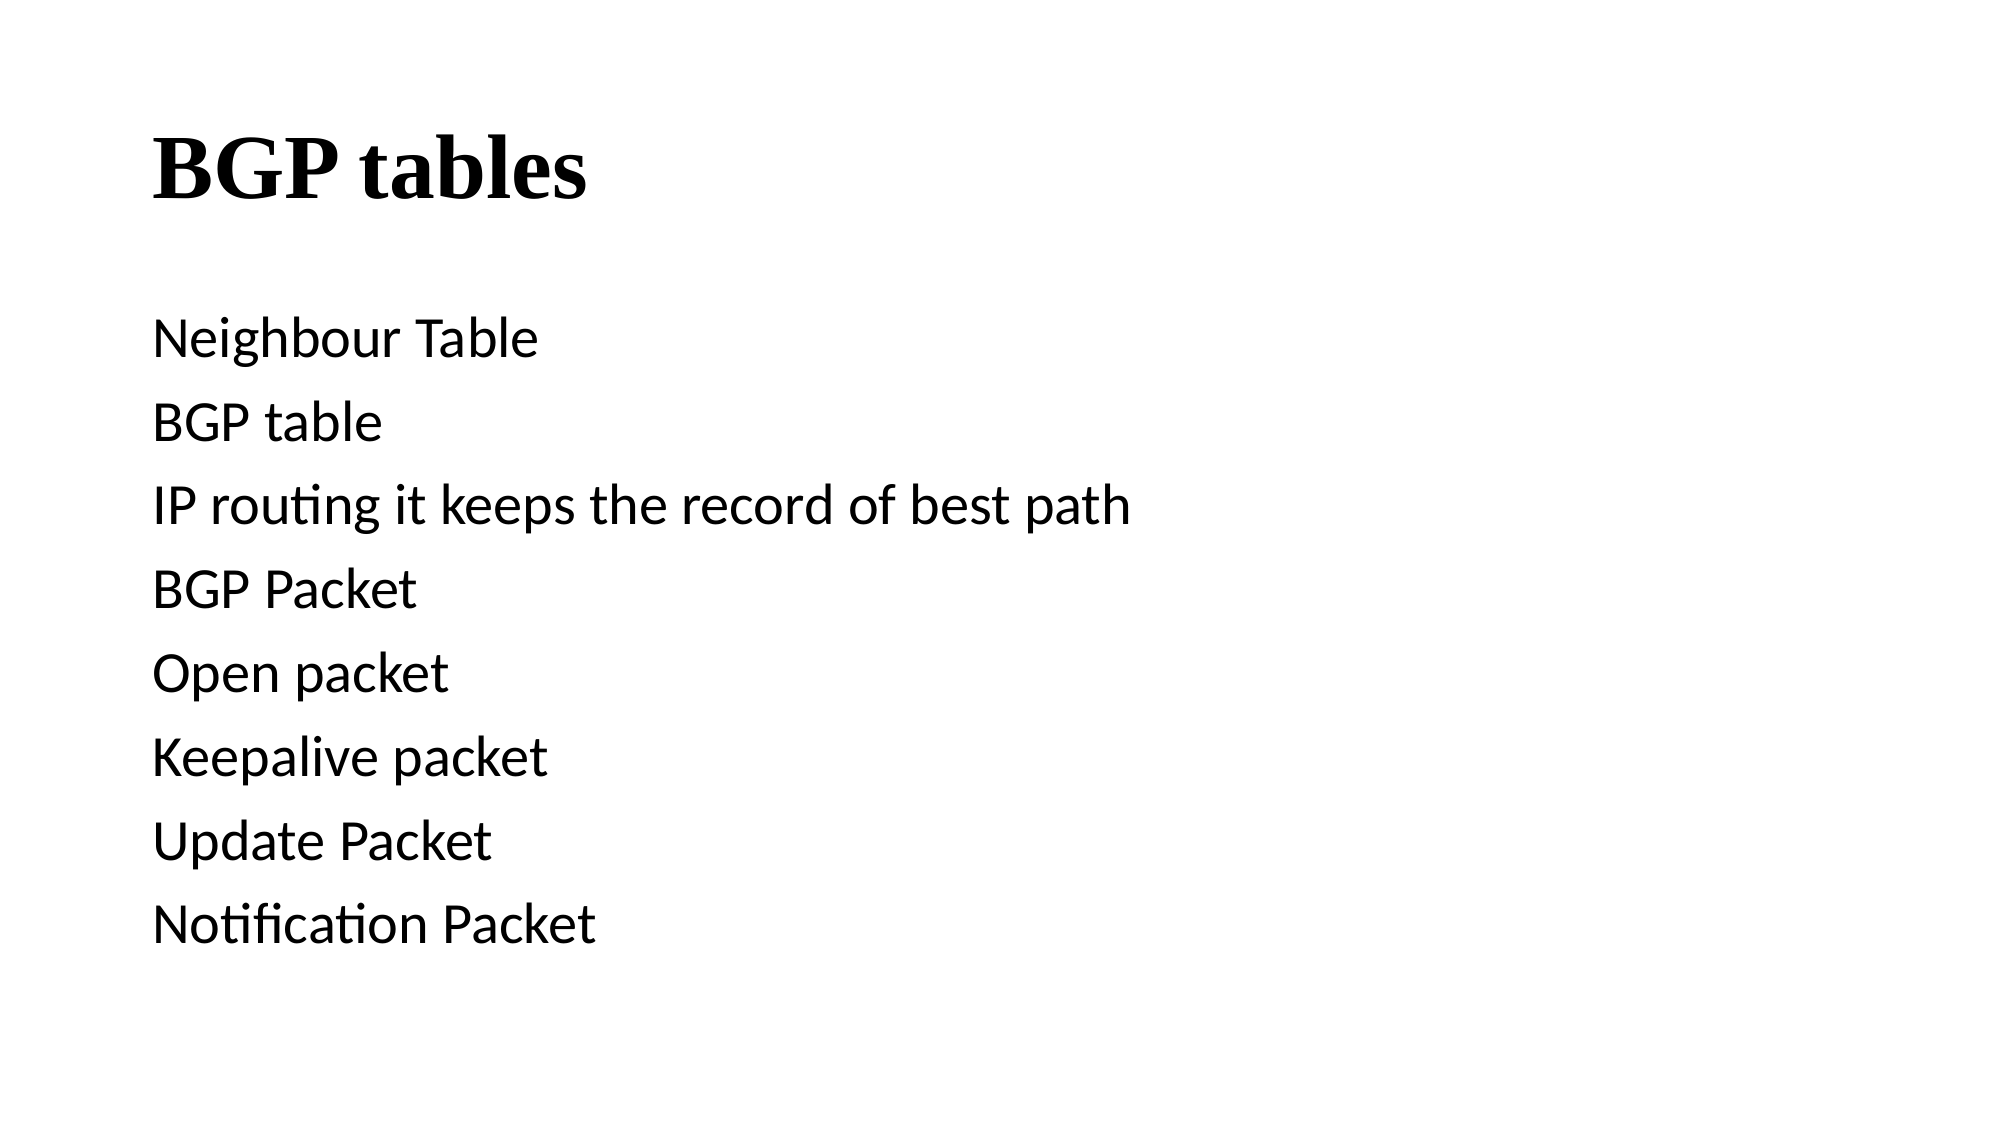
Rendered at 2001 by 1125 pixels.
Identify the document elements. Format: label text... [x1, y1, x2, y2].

list Neighbour Table BGP table IP routing it keeps the record of best path BGP Packet Open packet Keepalive packet Update Packet Notification Packet [137, 299, 1863, 1014]
title BGP tables [137, 59, 1863, 278]
